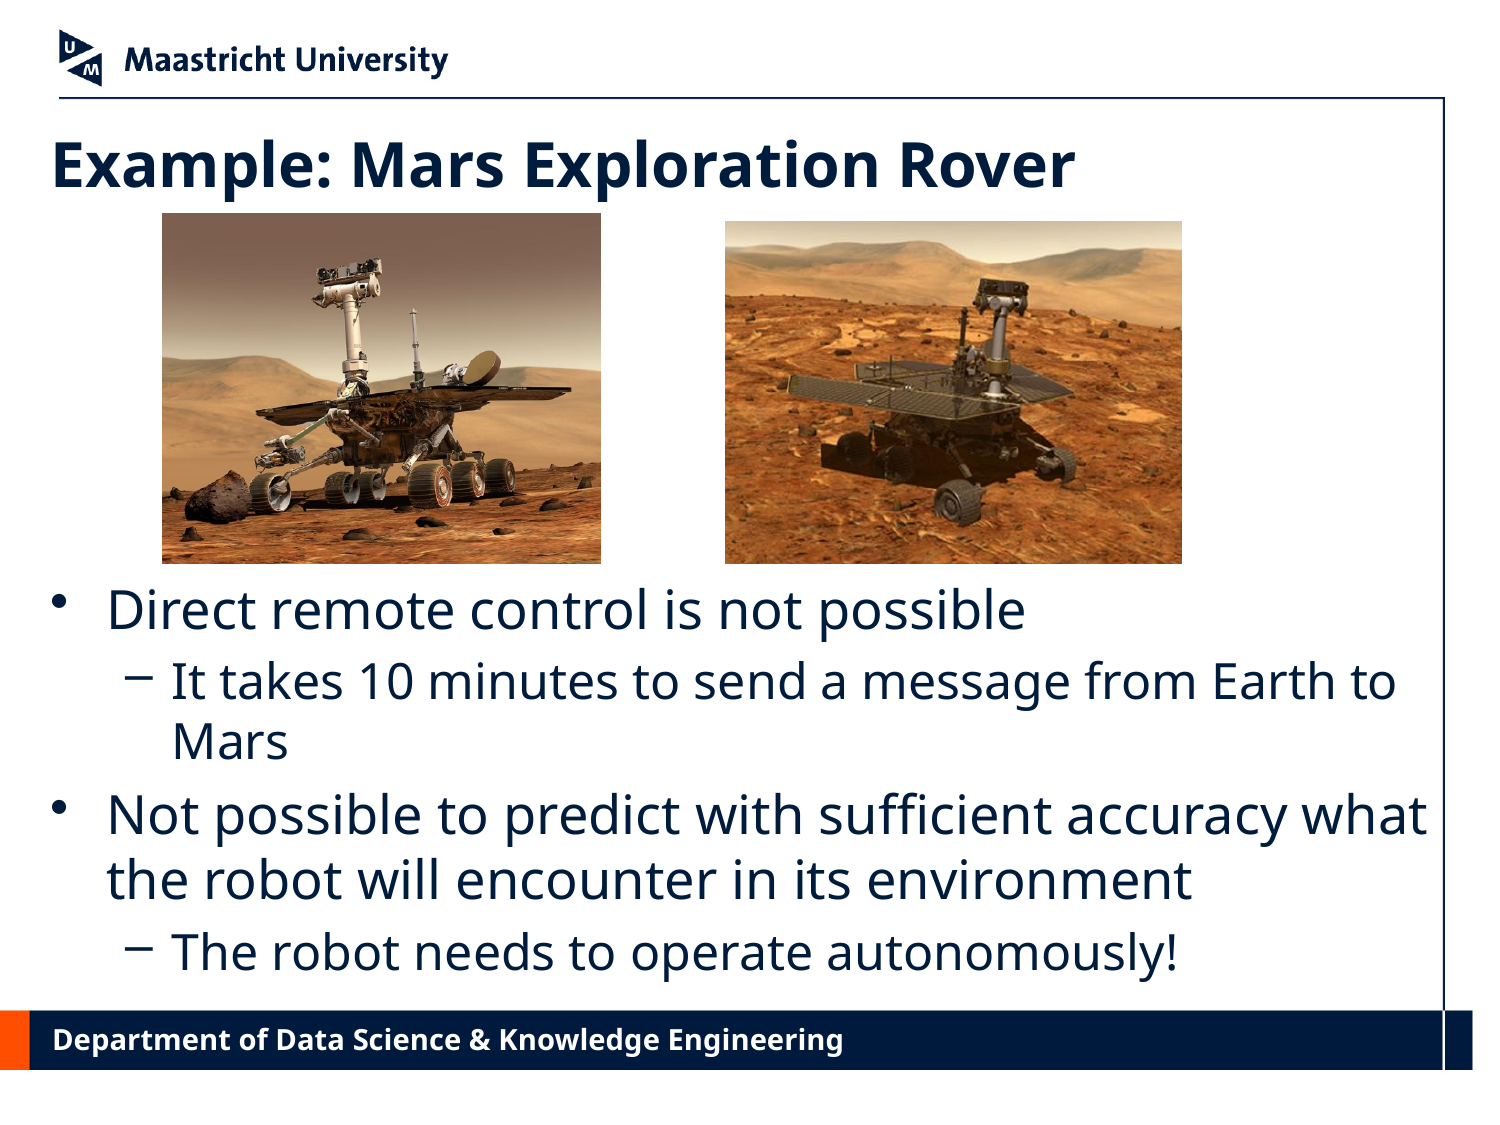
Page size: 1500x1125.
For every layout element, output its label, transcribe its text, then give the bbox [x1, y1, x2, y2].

list Direct remote control is not possible It takes 10 minutes to send a message from Earth to Mars Not possible to predict with sufficient accuracy what the robot will encounter in its environment The robot needs to operate autonomously! [50, 575, 1438, 988]
picture [0, 0, 1500, 1125]
title Example: Mars Exploration Rover [50, 125, 1438, 250]
